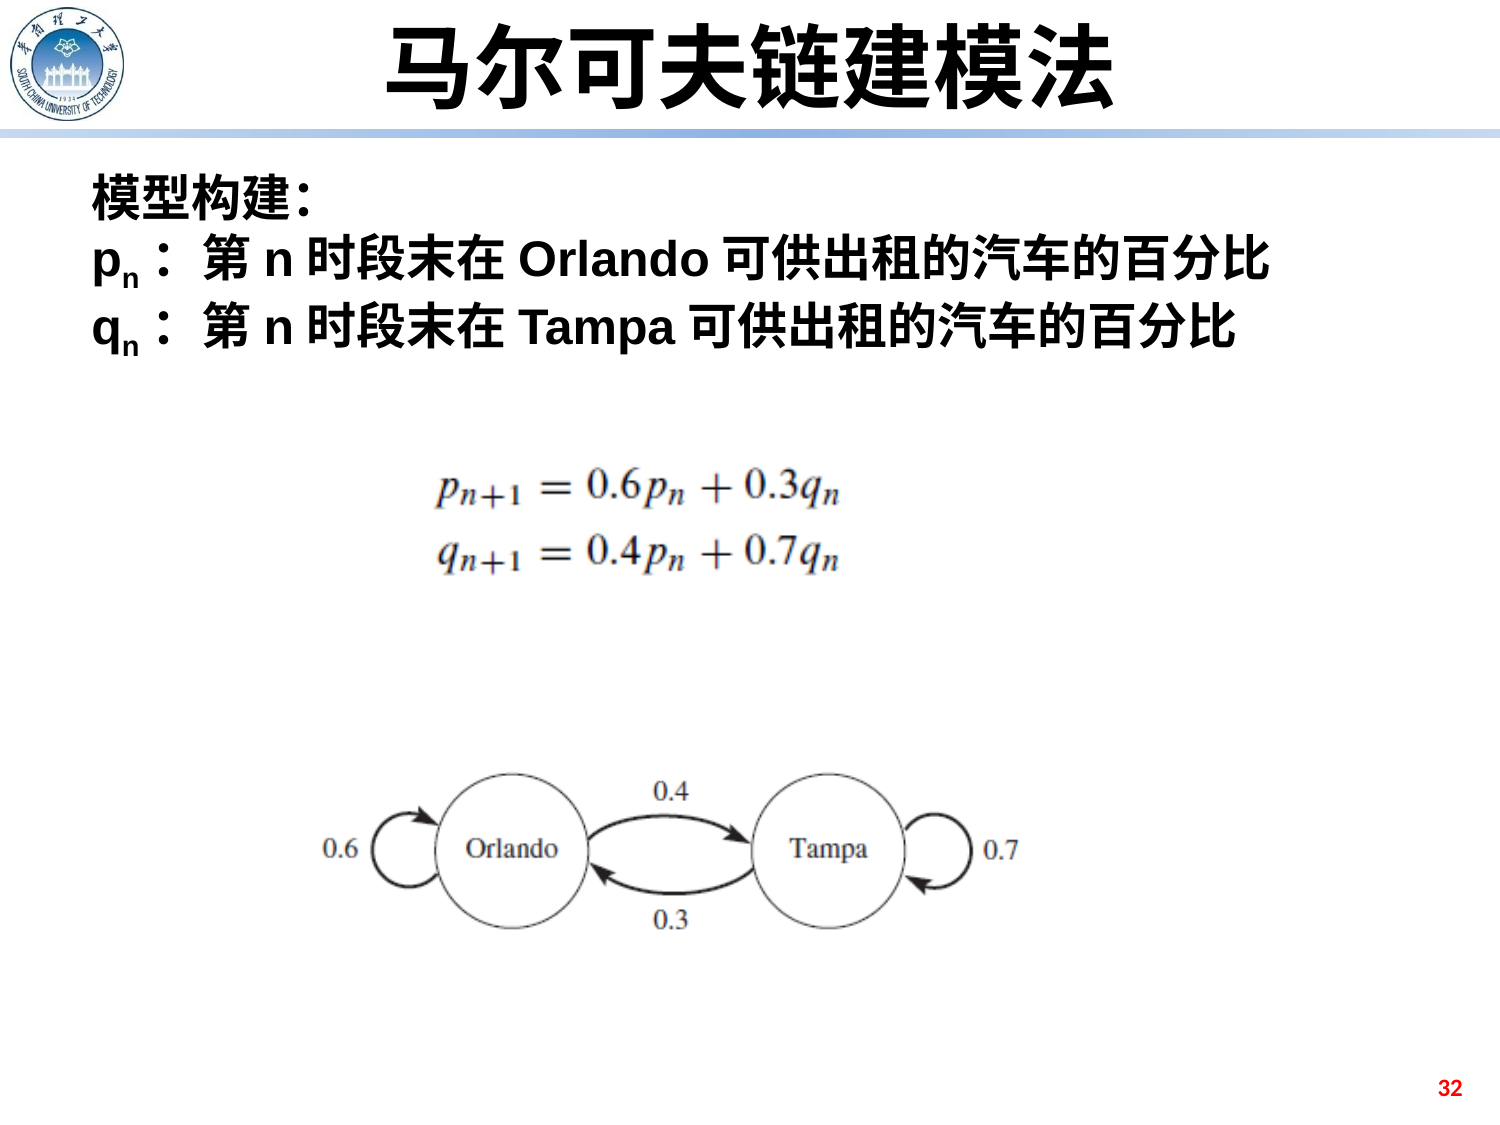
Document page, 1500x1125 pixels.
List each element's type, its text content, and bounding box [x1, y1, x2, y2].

text_box 模型构建： pn：第n时段末在Orlando可供出租的汽车的百分比 qn：第n时段末在Tampa可供出租的汽车的百分比 [76, 158, 1317, 370]
picture [407, 446, 869, 589]
text_box [0, 129, 1500, 138]
text_box 马尔可夫链建模法 [0, 2, 1500, 128]
picture [10, 6, 125, 122]
picture [312, 751, 1032, 951]
slide_number 32 [1128, 1056, 1478, 1117]
